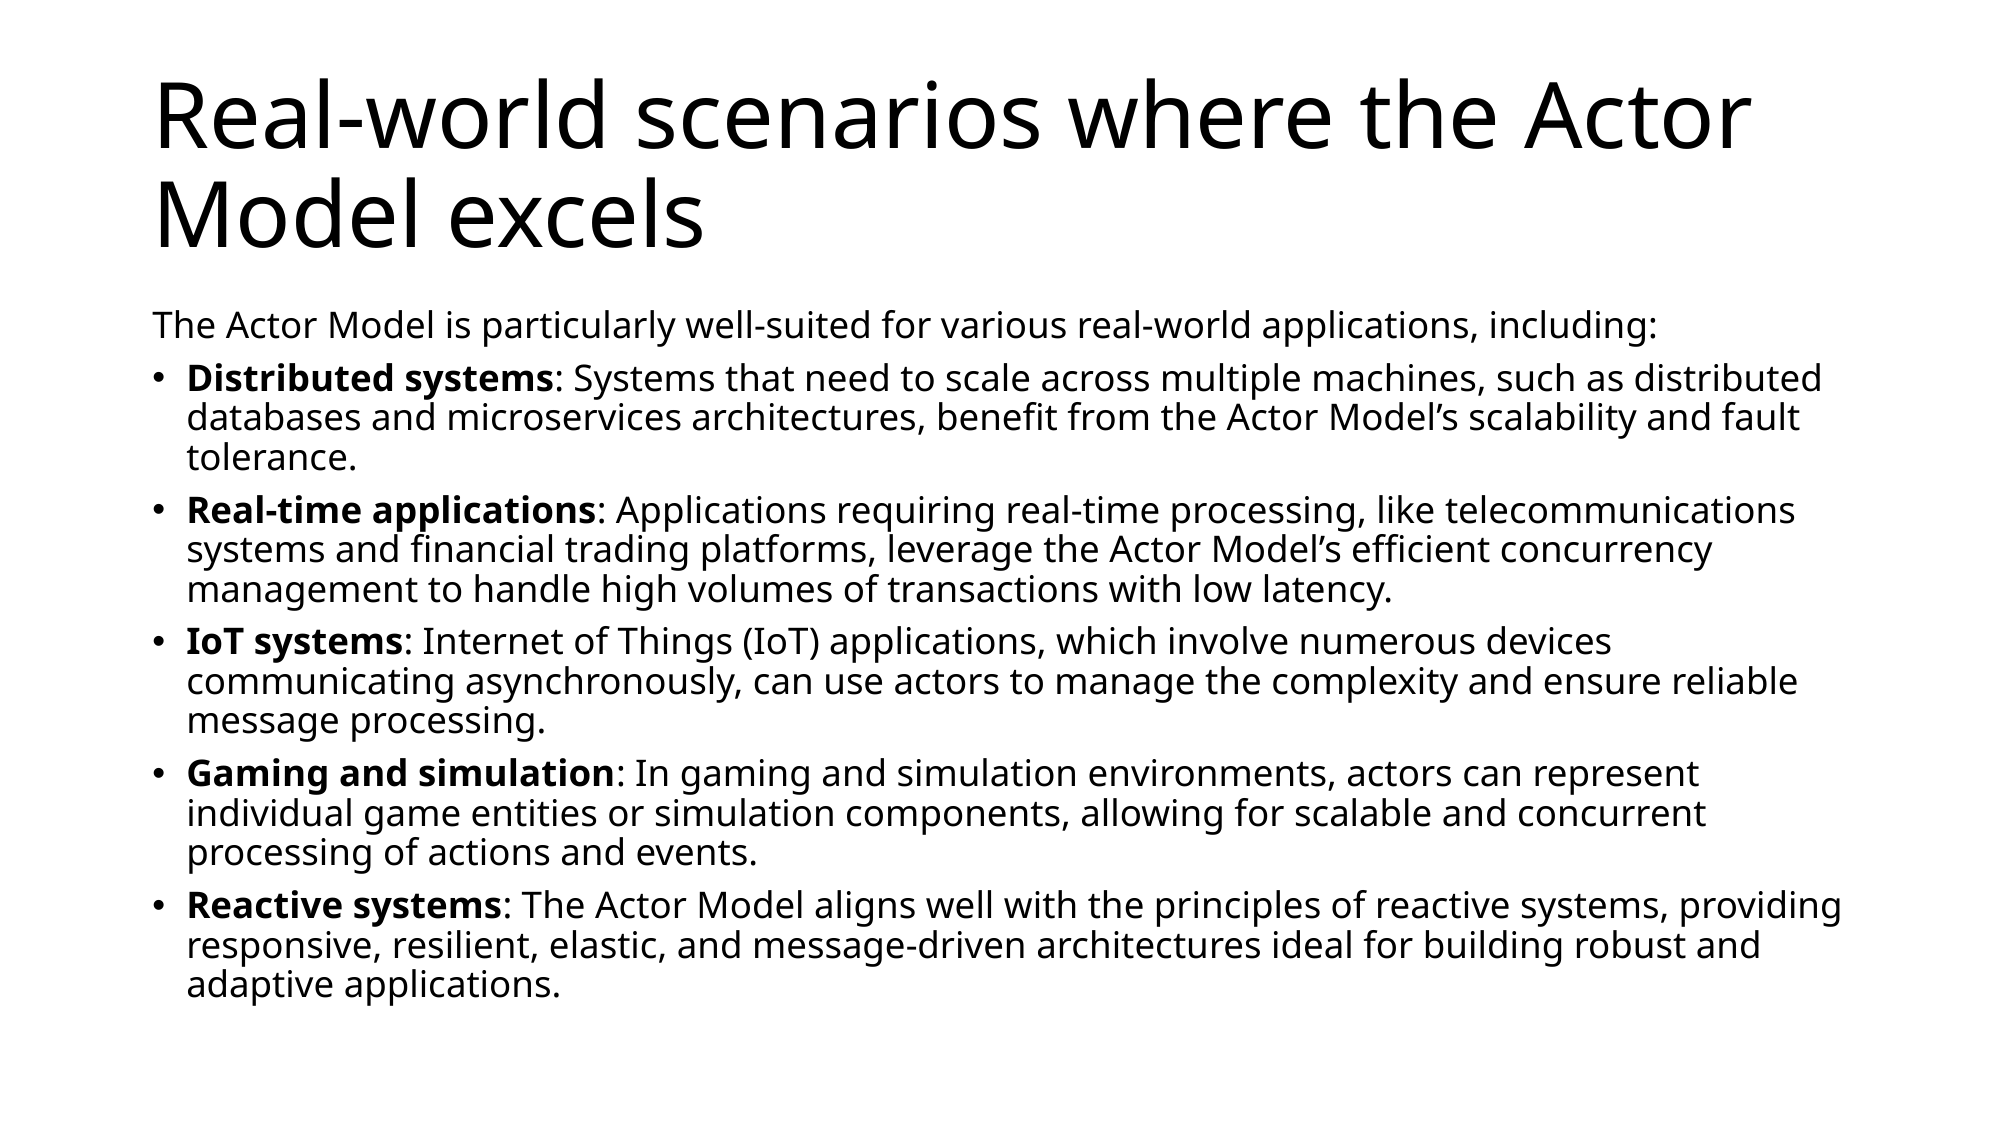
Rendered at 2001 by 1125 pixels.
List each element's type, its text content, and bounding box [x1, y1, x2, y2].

title Real-world scenarios where the Actor Model excels [137, 59, 1863, 278]
list The Actor Model is particularly well-suited for various real-world applications, including: Distributed systems: Systems that need to scale across multiple machines, such as distributed databases and microservices architectures, benefit from the Actor Model’s scalability and fault tolerance. Real-time applications: Applications requiring real-time processing, like telecommunications systems and financial trading platforms, leverage the Actor Model’s efficient concurrency management to handle high volumes of transactions with low latency. IoT systems: Internet of Things (IoT) applications, which involve numerous devices communicating asynchronously, can use actors to manage the complexity and ensure reliable message processing. Gaming and simulation: In gaming and simulation environments, actors can represent individual game entities or simulation components, allowing for scalable and concurrent processing of actions and events. Reactive systems: The Actor Model aligns well with the principles of reactive systems, providing responsive, resilient, elastic, and message-driven architectures ideal for building robust and adaptive applications. [137, 299, 1863, 1014]
